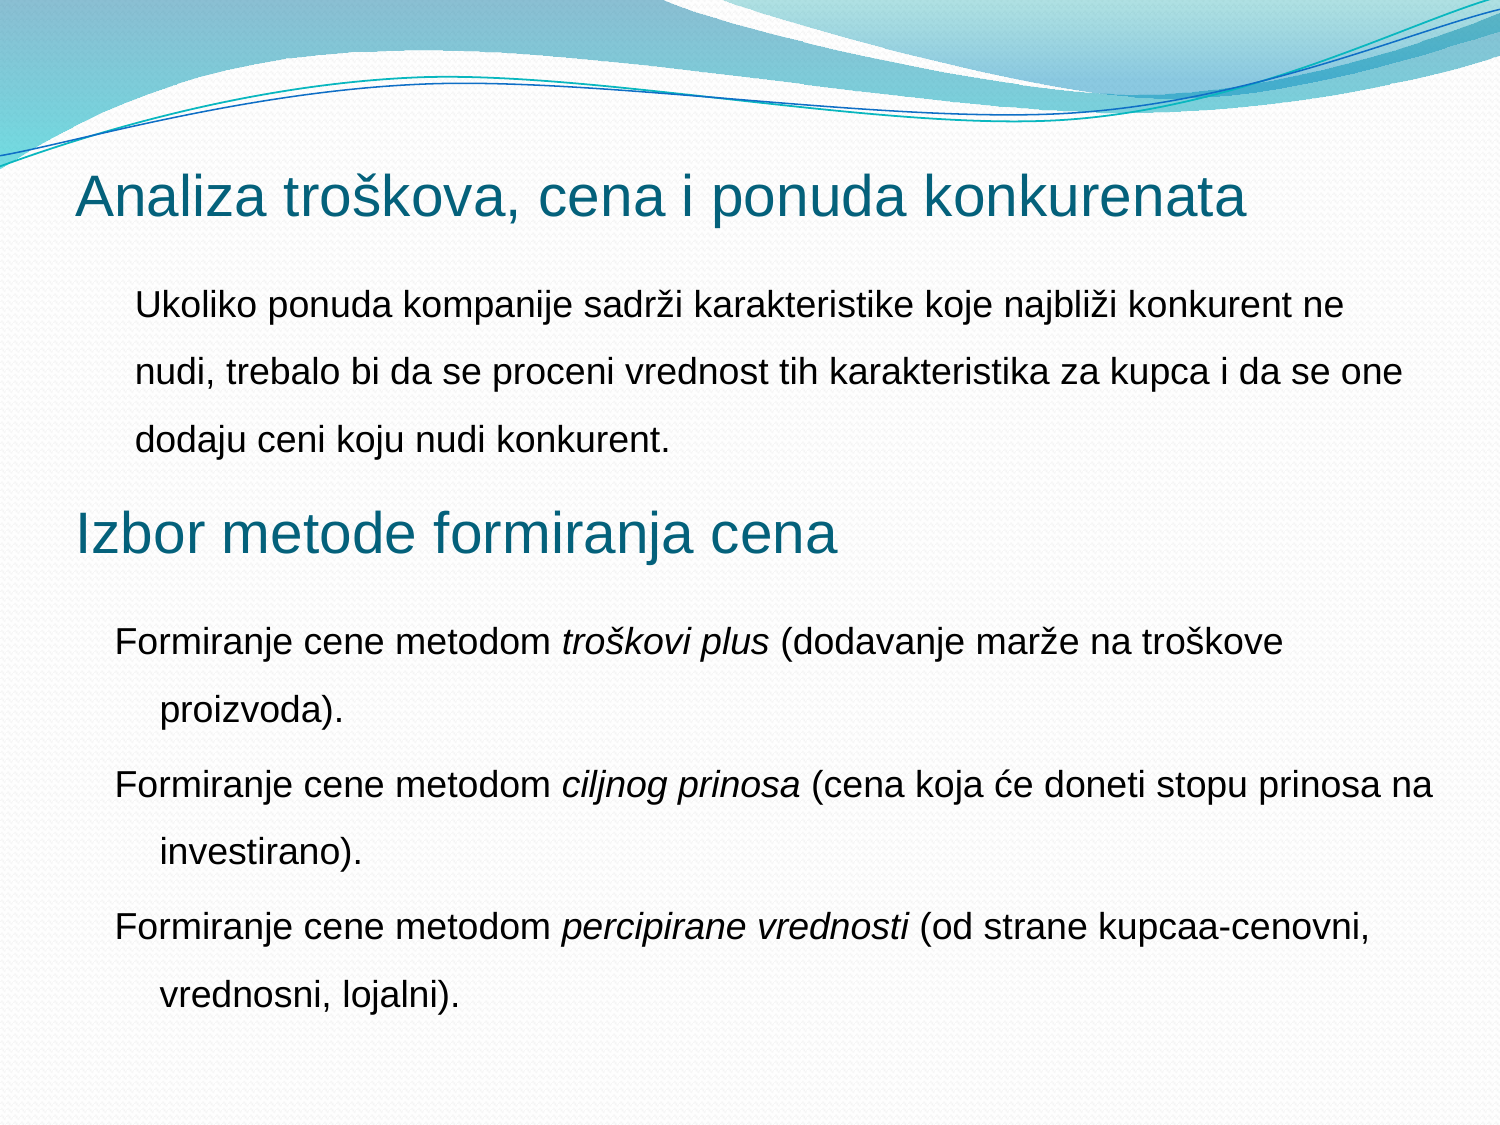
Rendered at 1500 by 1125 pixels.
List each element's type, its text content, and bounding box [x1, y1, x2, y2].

list Ukoliko ponuda kompanije sadrži karakteristike koje najbliži konkurent ne nudi, trebalo bi da se proceni vrednost tih karakteristika za kupca i da se one dodaju ceni koju nudi konkurent. [75, 249, 1425, 487]
title Analiza troškova, cena i ponuda konkurenata [75, 149, 1425, 228]
text_box Formiranje cene metodom troškovi plus (dodavanje marže na troškove proizvoda). Formiranje cene metodom ciljnog prinosa (cena koja će doneti stopu prinosa na investirano). Formiranje cene metodom percipirane vrednosti (od strane kupcaa-cenovni, vrednosni, lojalni). [99, 587, 1450, 1125]
text_box Izbor metode formiranja cena [74, 487, 1425, 566]
